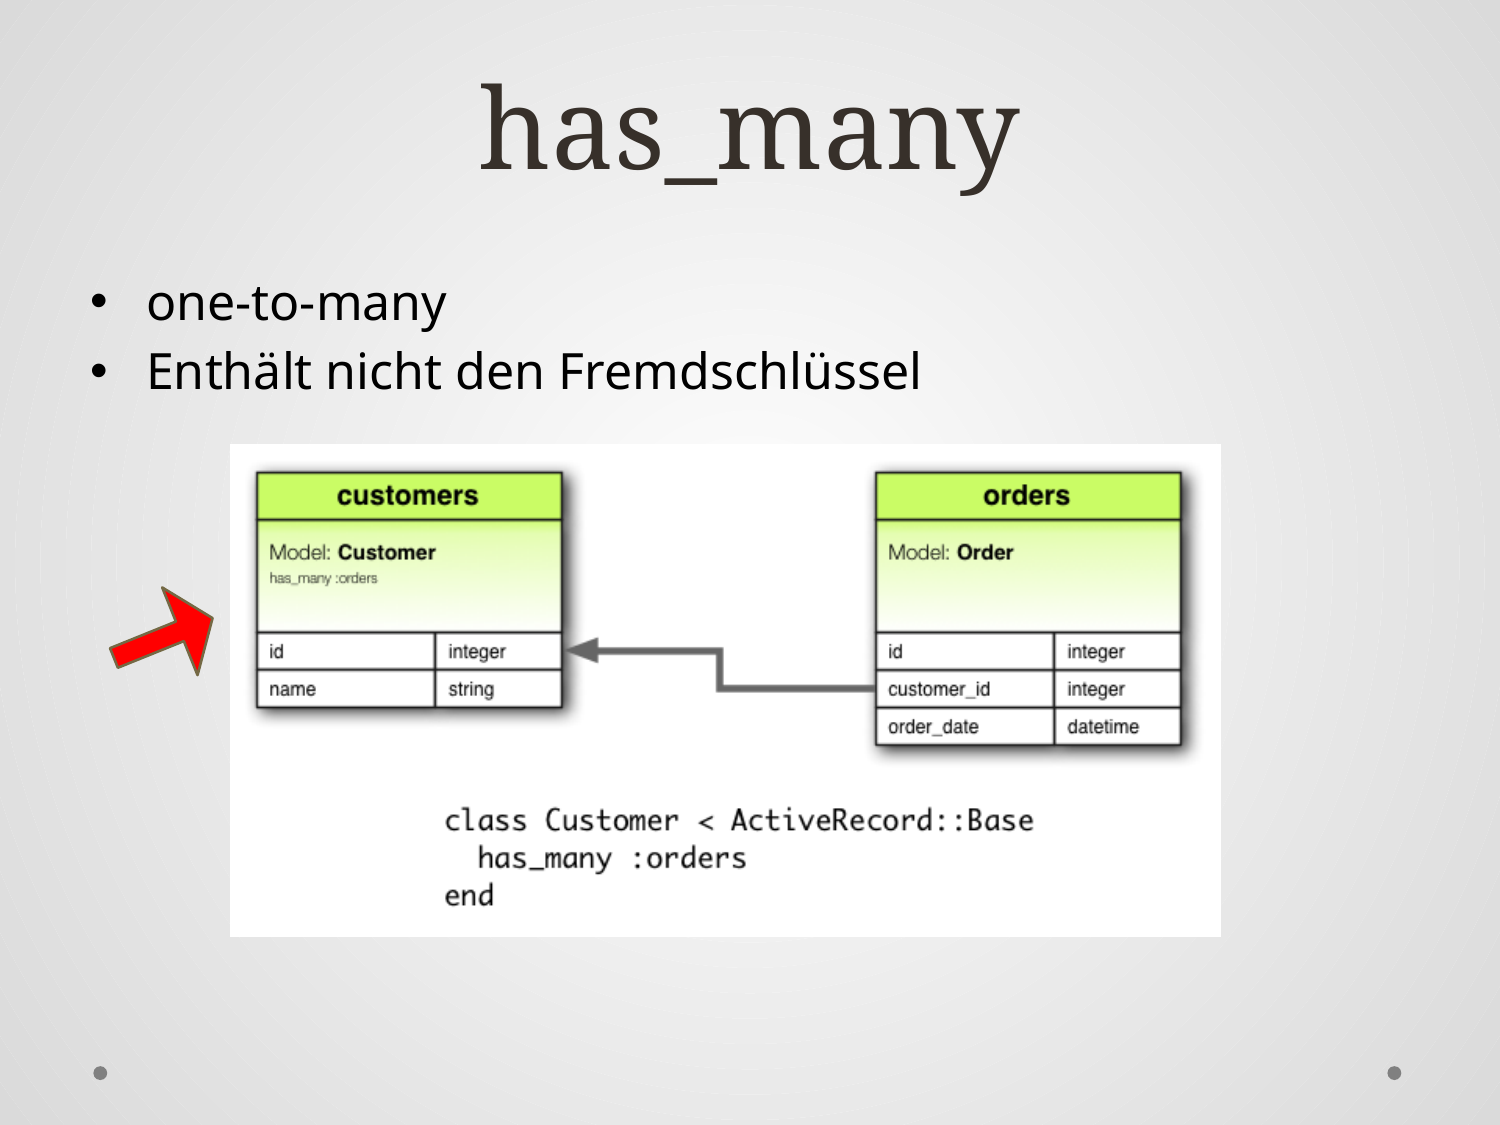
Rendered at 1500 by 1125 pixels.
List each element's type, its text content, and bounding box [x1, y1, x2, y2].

picture [229, 444, 1222, 937]
list one-to-many Enthält nicht den Fremdschlüssel [75, 262, 1425, 1005]
title has_many [75, 0, 1425, 262]
text_box [108, 586, 214, 677]
